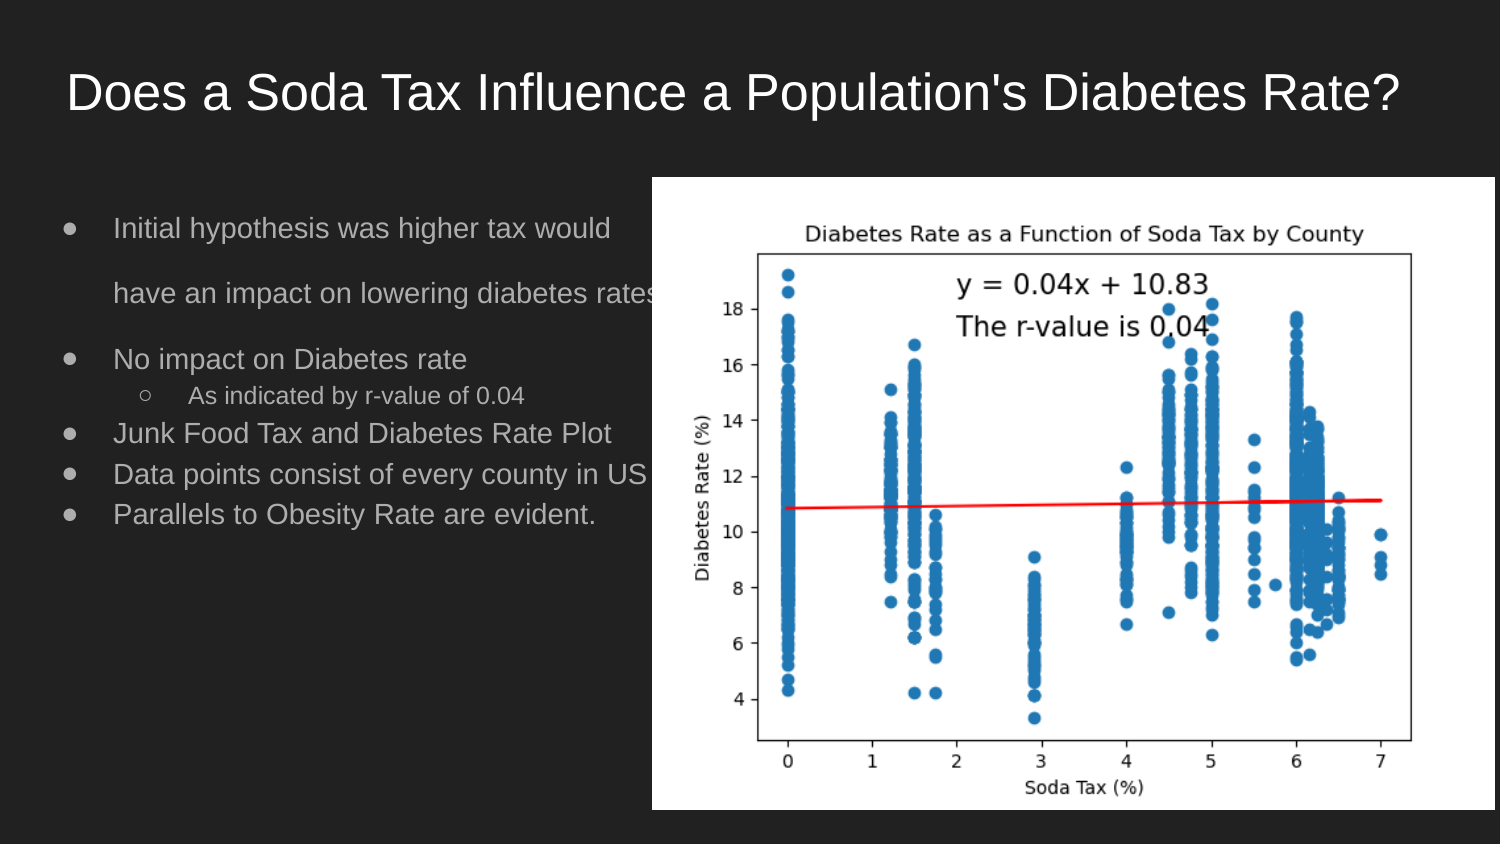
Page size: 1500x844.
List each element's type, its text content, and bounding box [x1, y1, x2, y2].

picture [652, 177, 1495, 810]
list Initial hypothesis was higher tax would have an impact on lowering diabetes rates No impact on Diabetes rate As indicated by r-value of 0.04 Junk Food Tax and Diabetes Rate Plot Data points consist of every county in US Parallels to Obesity Rate are evident. [23, 189, 647, 750]
title Does a Soda Tax Influence a Population's Diabetes Rate? [51, 33, 1449, 167]
